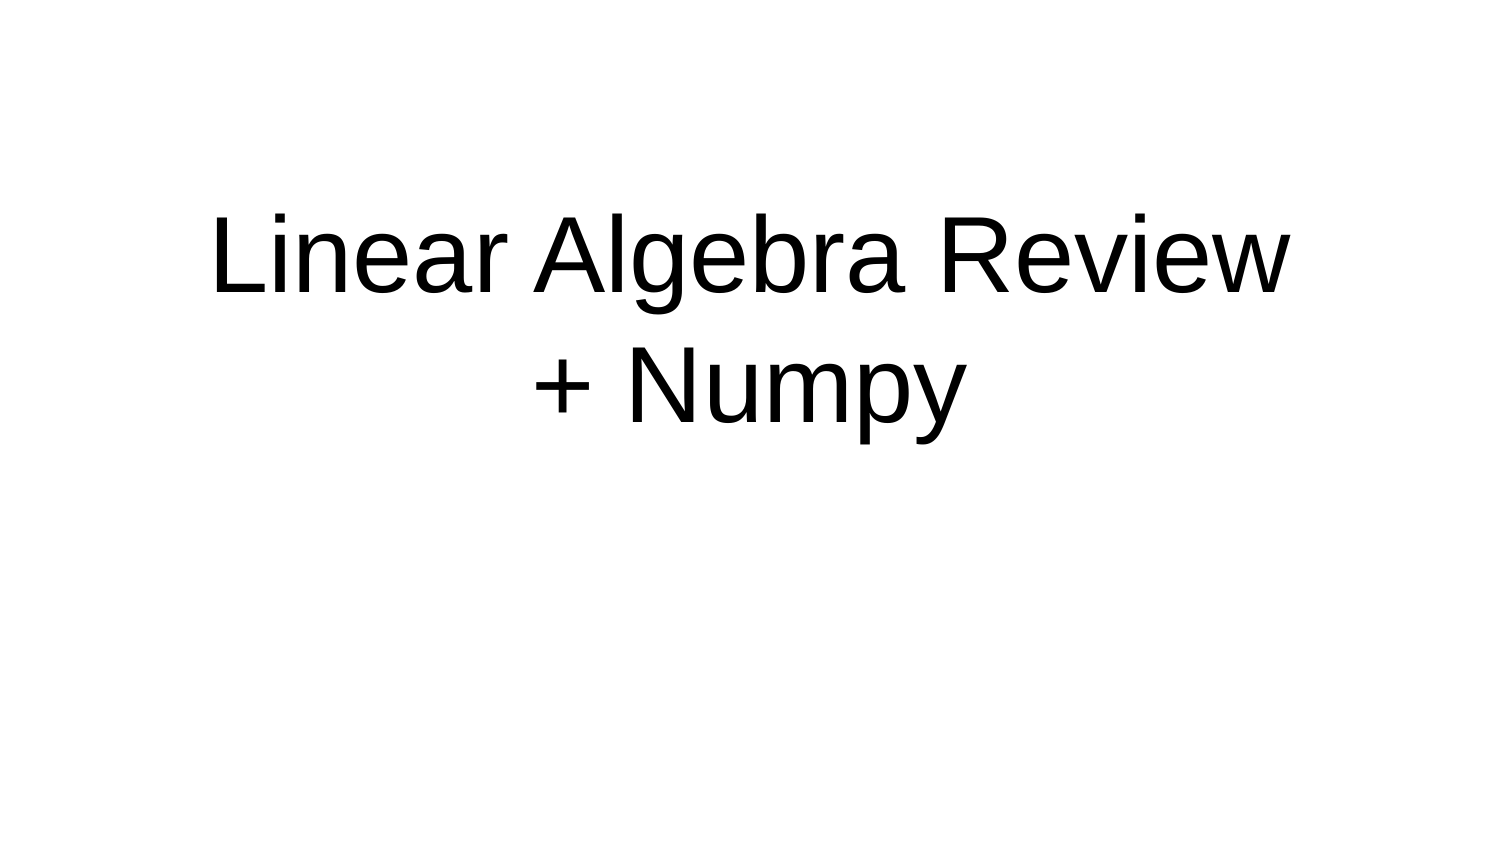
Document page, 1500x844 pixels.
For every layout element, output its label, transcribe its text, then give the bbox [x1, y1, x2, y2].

title Linear Algebra Review + Numpy [51, 122, 1449, 459]
